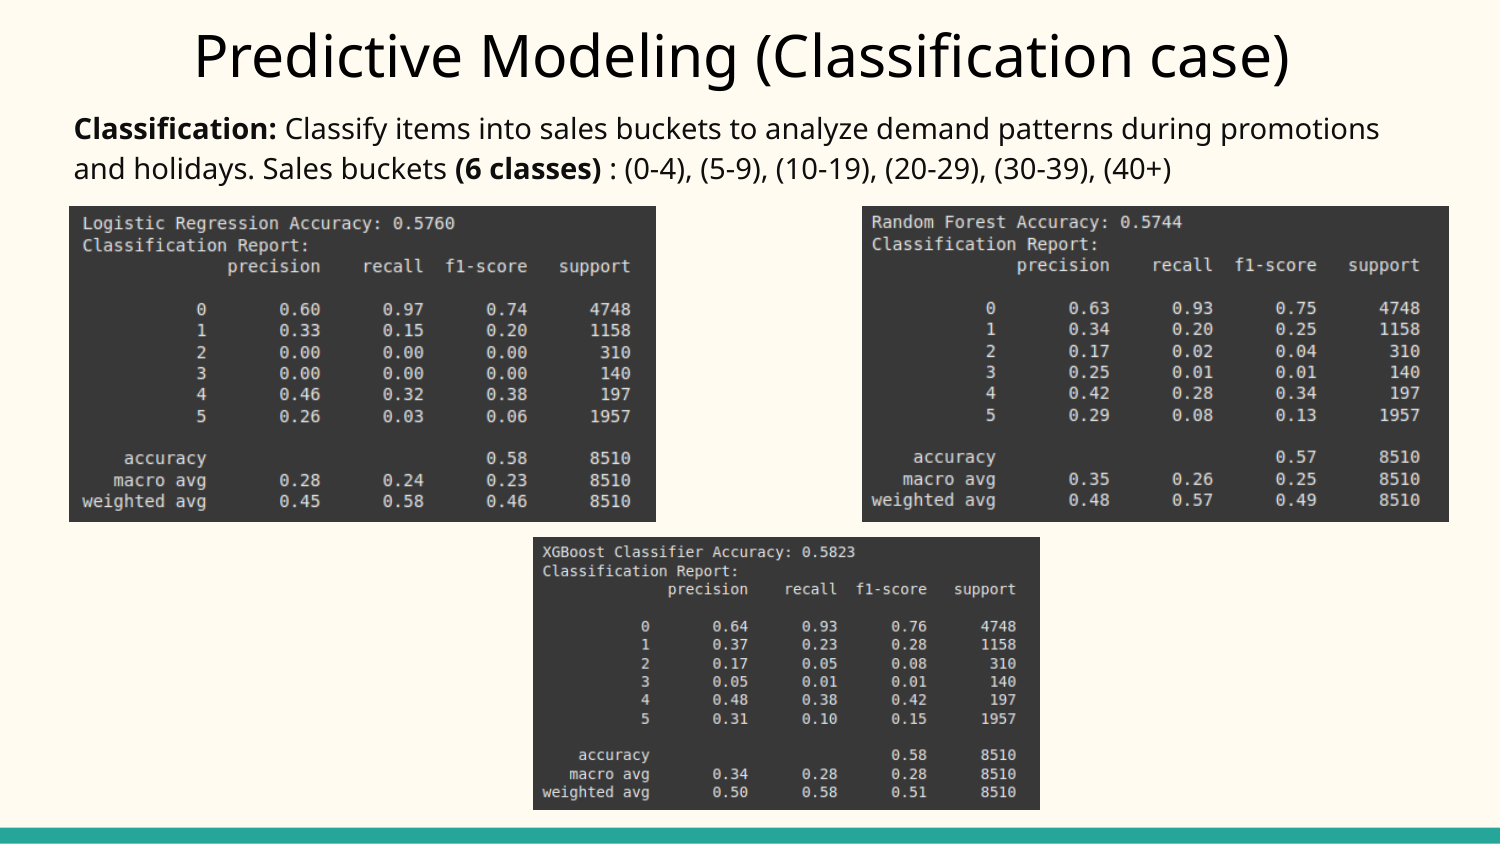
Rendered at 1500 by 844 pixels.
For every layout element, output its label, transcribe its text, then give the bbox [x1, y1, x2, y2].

list Classification: Classify items into sales buckets to analyze demand patterns during promotions and holidays. Sales buckets (6 classes) : (0-4), (5-9), (10-19), (20-29), (30-39), (40+) [58, 90, 1442, 191]
picture [862, 205, 1450, 522]
picture [533, 536, 1041, 810]
title Predictive Modeling (Classification case) [51, 4, 1449, 105]
picture [69, 205, 657, 522]
